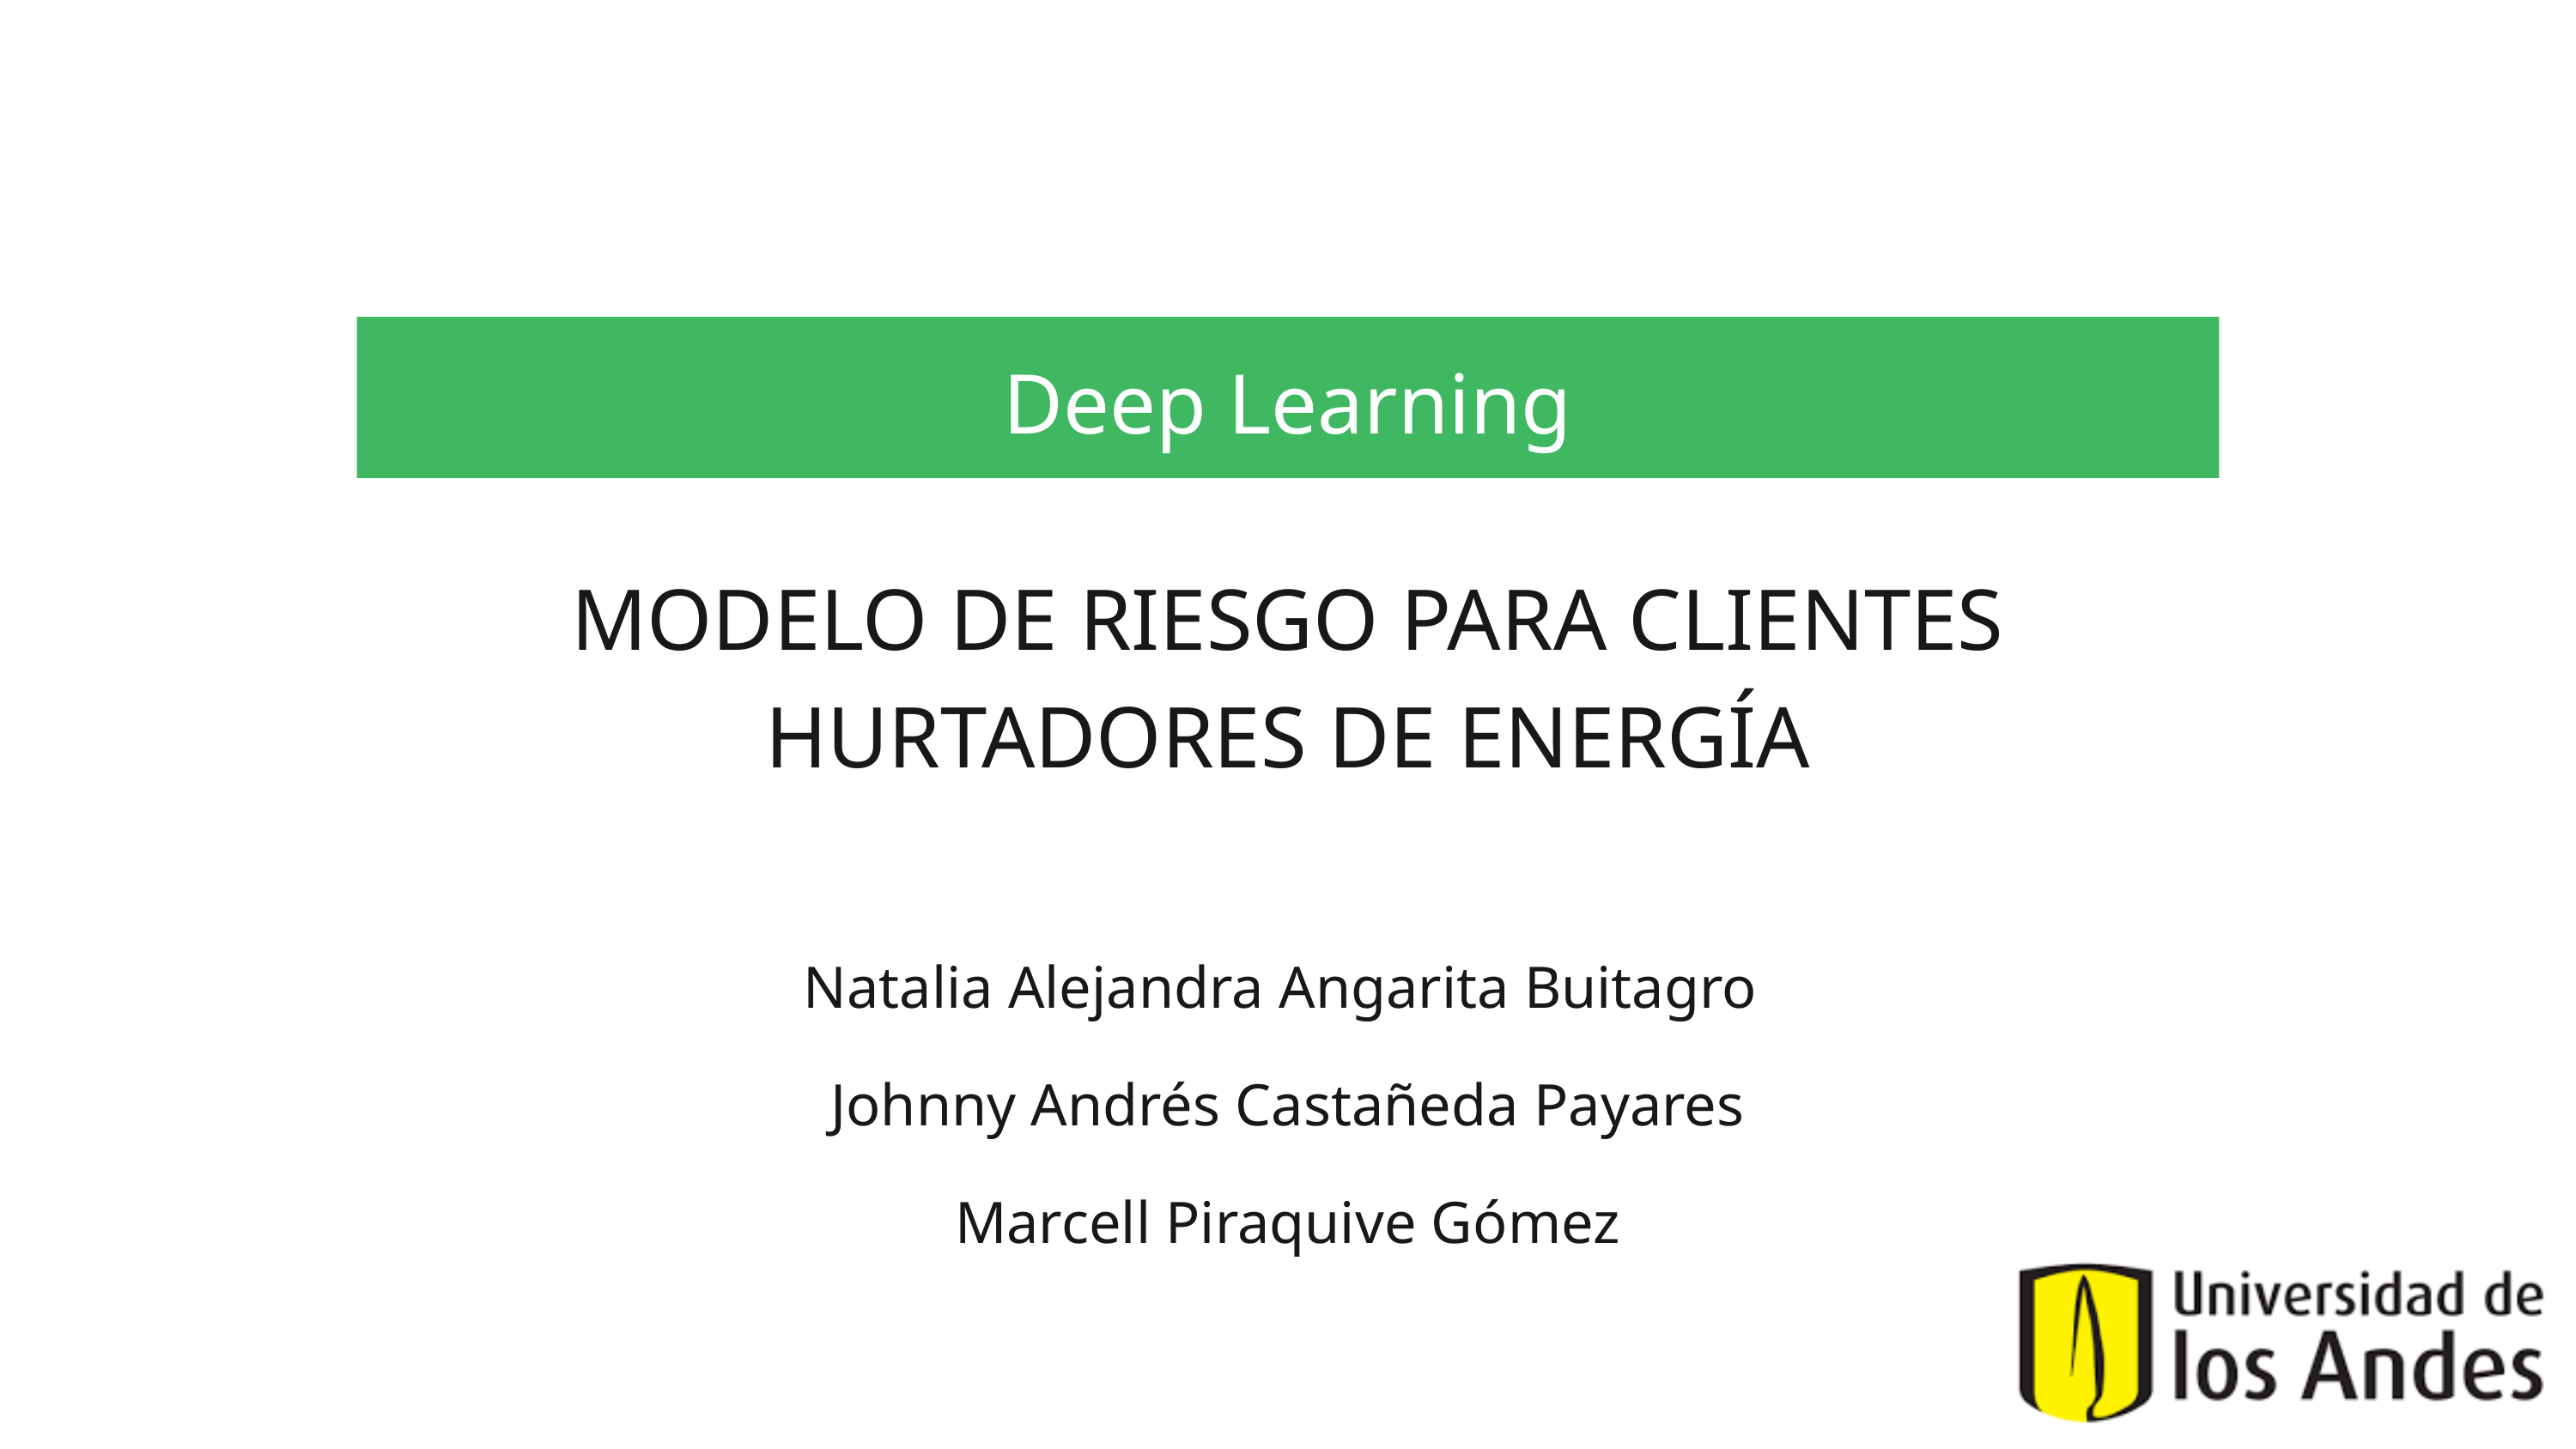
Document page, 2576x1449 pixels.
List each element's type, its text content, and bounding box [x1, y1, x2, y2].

text_box MODELO DE RIESGO PARA CLIENTES HURTADORES DE ENERGÍA Natalia Alejandra Angarita Buitagro Johnny Andrés Castañeda Payares Marcell Piraquive Gómez [517, 549, 2058, 1255]
text_box [1995, 1217, 2576, 1449]
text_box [356, 317, 2220, 478]
